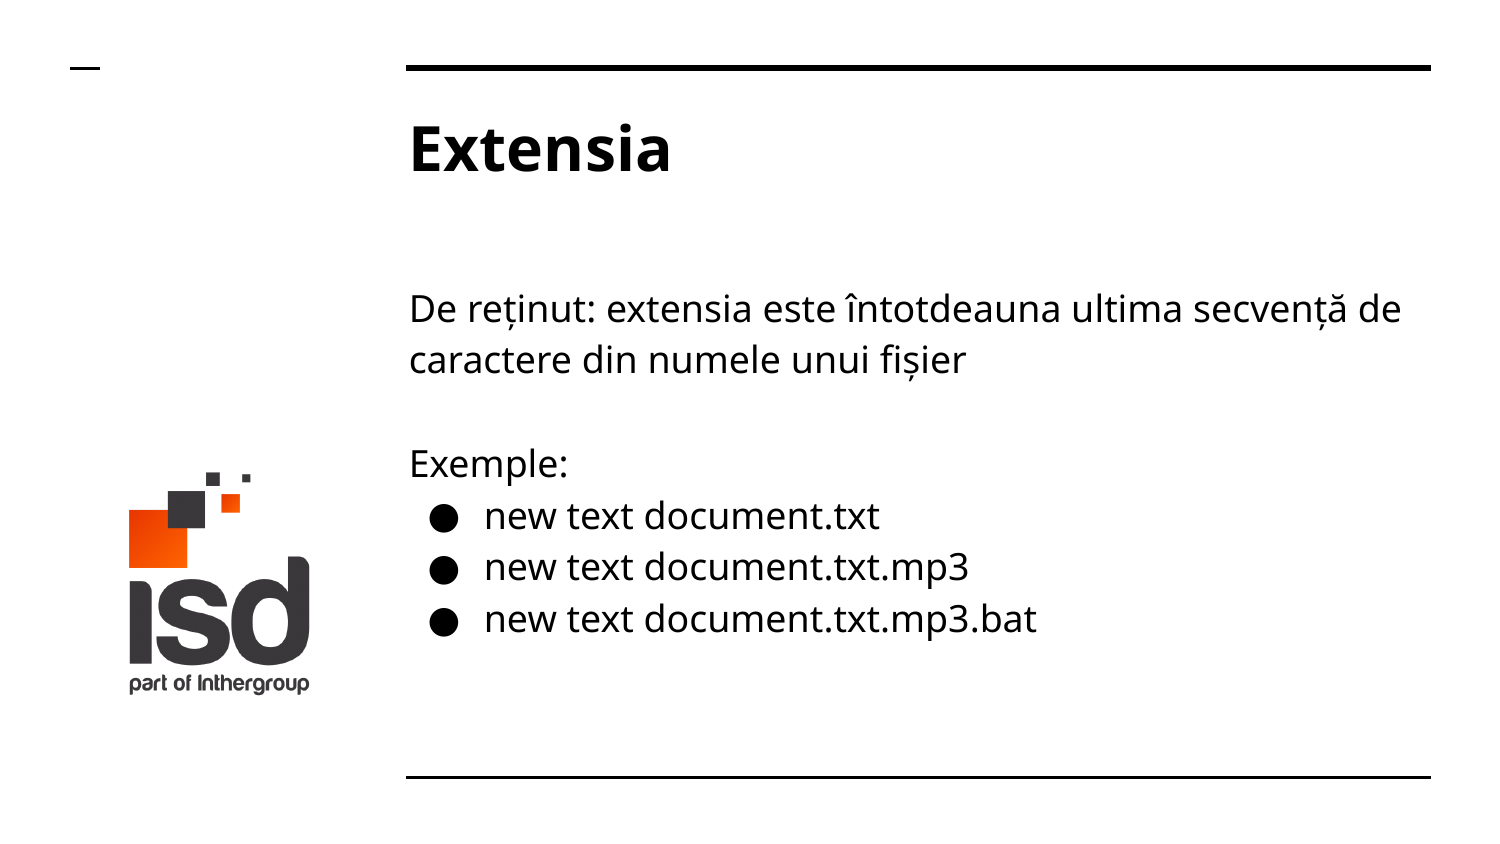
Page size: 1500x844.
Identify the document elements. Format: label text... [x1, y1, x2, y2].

picture [37, 414, 382, 756]
list De reținut: extensia este întotdeauna ultima secvență de caractere din numele unui fișier Exemple: new text document.txt new text document.txt.mp3 new text document.txt.mp3.bat [393, 262, 1431, 756]
title Extensia [393, 94, 1431, 199]
